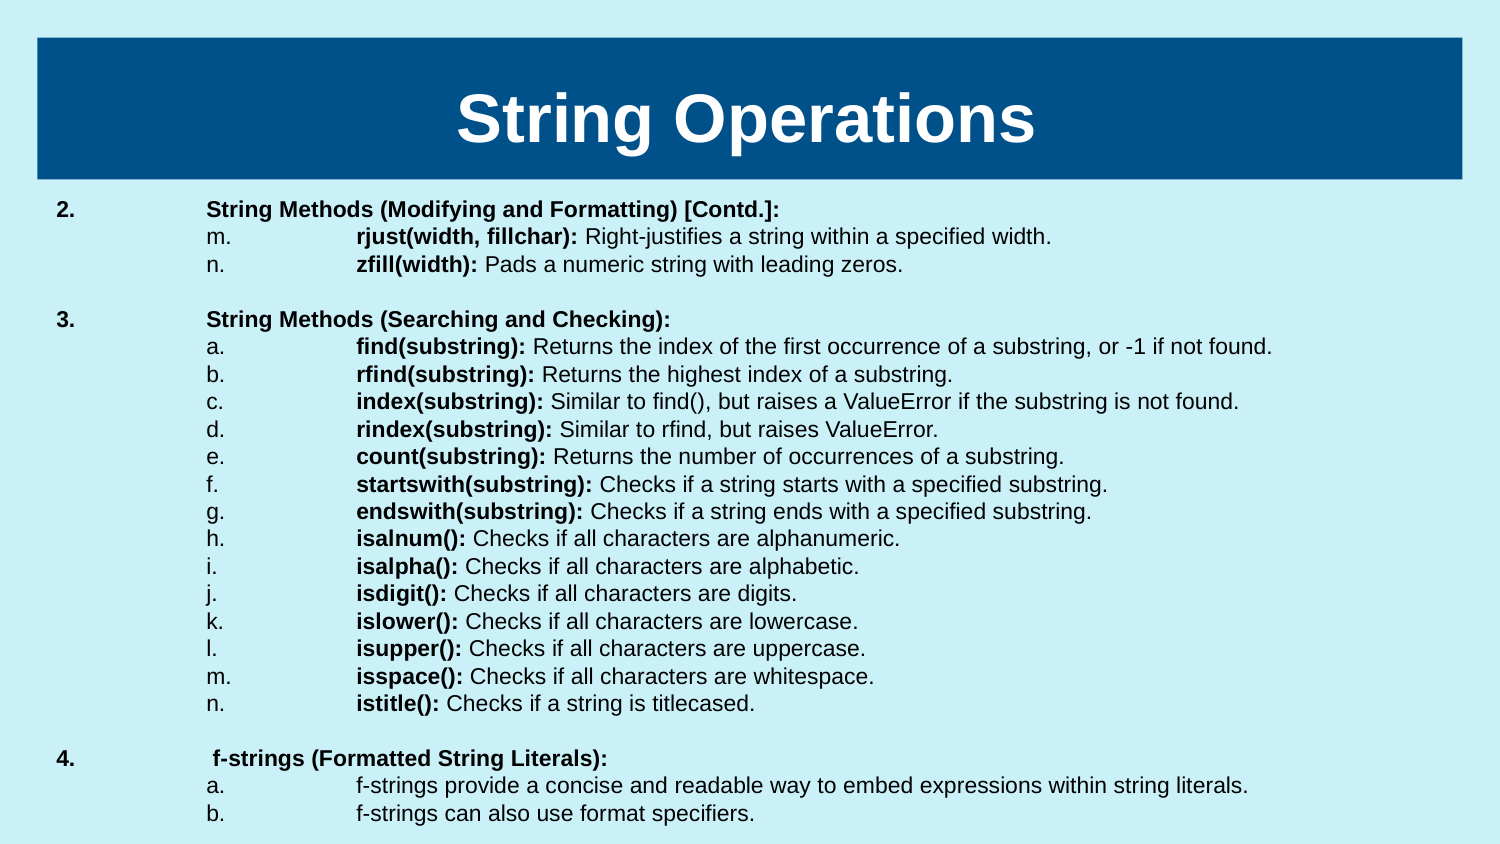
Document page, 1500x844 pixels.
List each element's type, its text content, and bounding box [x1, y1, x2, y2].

title String Operations [104, 37, 1390, 180]
text_box 2. String Methods (Modifying and Formatting) [Contd.]: m. rjust(width, fillchar): Right-justifies a string within a specified width. n. zfill(width): Pads a numeric string with leading zeros. 3. String Methods (Searching and Checking): a. find(substring): Returns the index of the first occurrence of a substring, or -1 if not found. b. rfind(substring): Returns the highest index of a substring. c. index(substring): Similar to find(), but raises a ValueError if the substring is not found. d. rindex(substring): Similar to rfind, but raises ValueError. e. count(substring): Returns the number of occurrences of a substring. f. startswith(substring): Checks if a string starts with a specified substring. g. endswith(substring): Checks if a string ends with a specified substring. h. isalnum(): Checks if all characters are alphanumeric. i. isalpha(): Checks if all characters are alphabetic. j. isdigit(): Checks if all characters are digits. k. islower(): Checks if all characters are lowercase. l. isupper(): Checks if all characters are uppercase. m. isspace(): Checks if all characters are whitespace. n. istitle(): Checks if a string is titlecased. 4. f-strings (Formatted String Literals): a. f-strings provide a concise and readable way to embed expressions within string literals. b. f-strings can also use format specifiers. [41, 179, 1459, 844]
